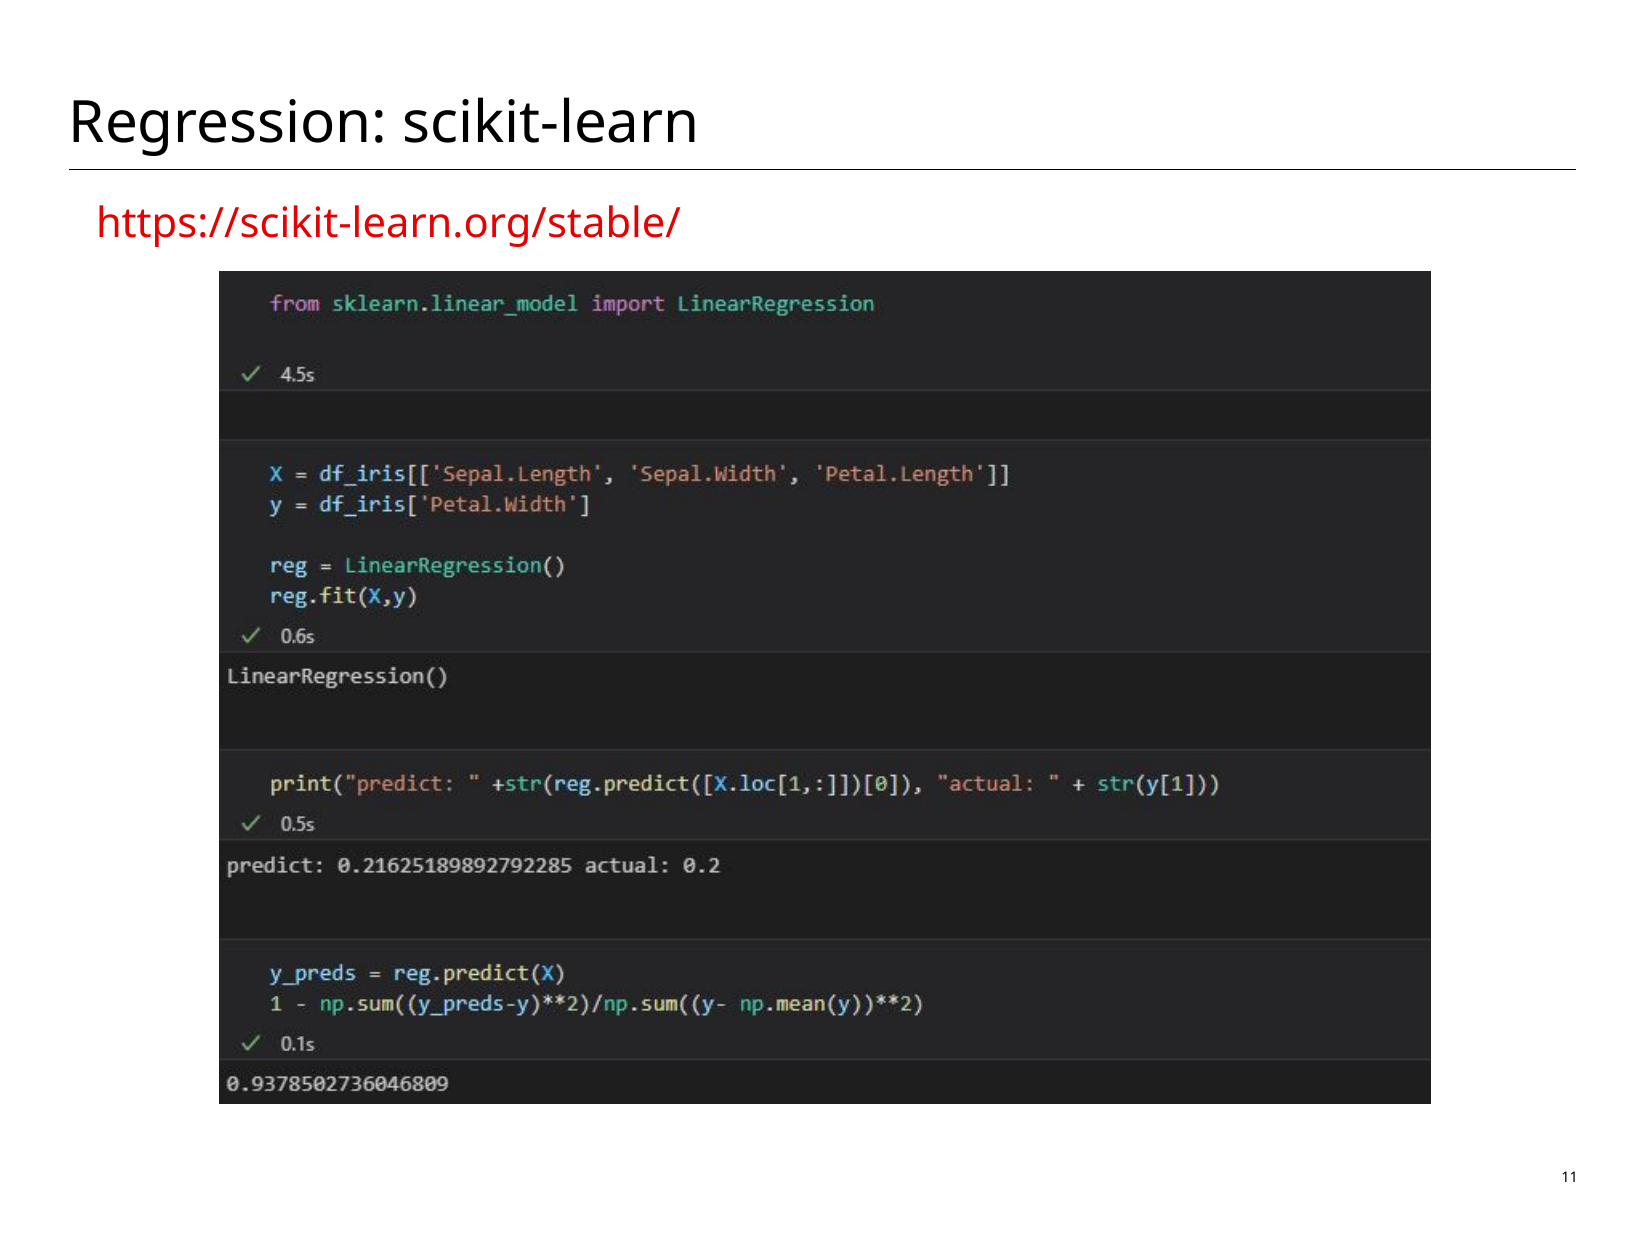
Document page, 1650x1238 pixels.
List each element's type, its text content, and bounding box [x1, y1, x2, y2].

title Regression: scikit-learn [68, 0, 1577, 155]
list [68, 217, 1577, 1043]
text_box https://scikit-learn.org/stable/ [96, 196, 1198, 251]
picture [218, 271, 1432, 1104]
